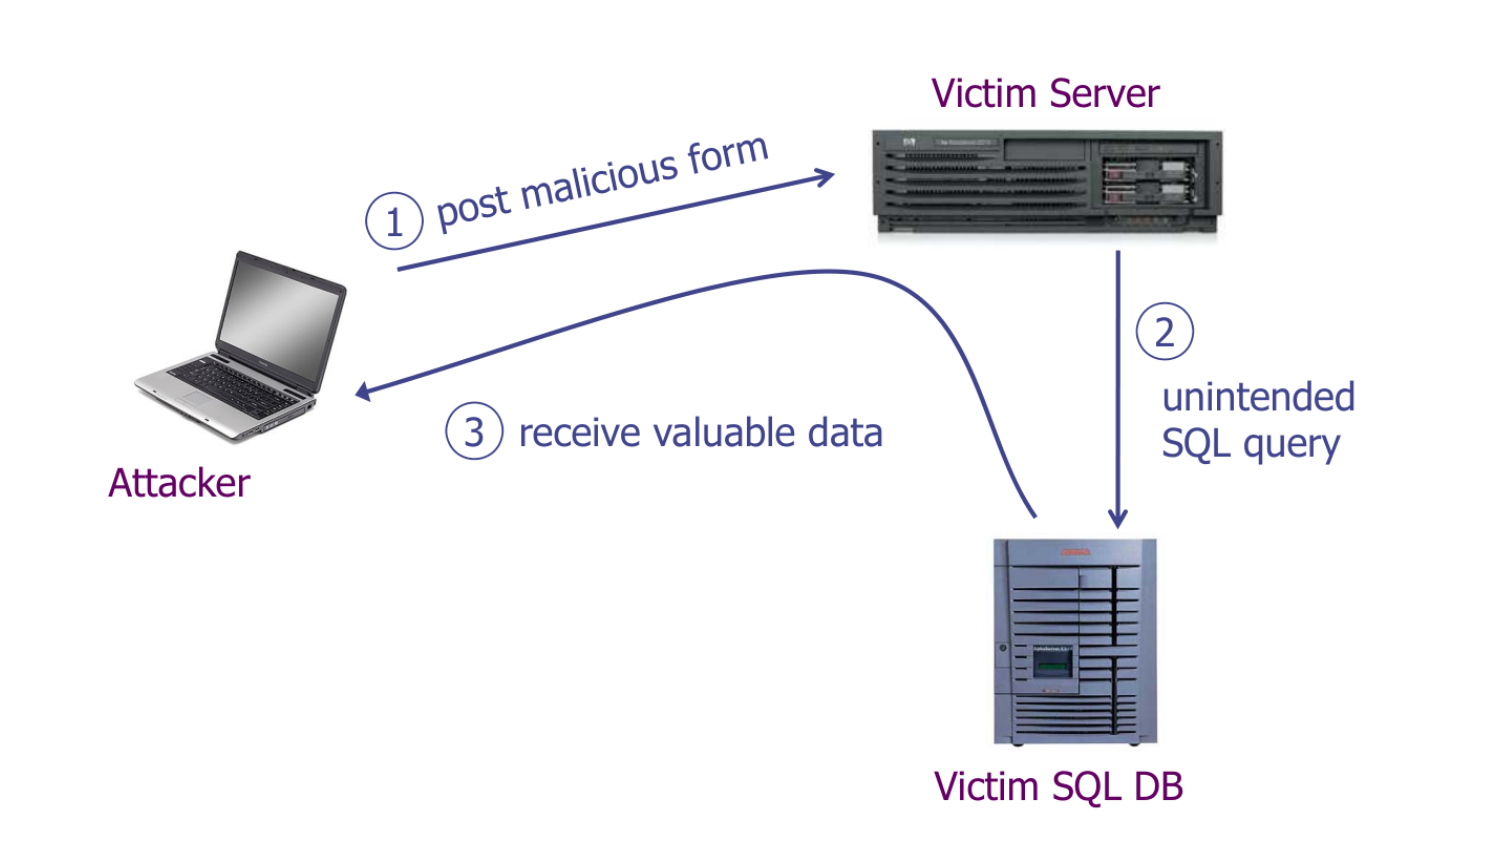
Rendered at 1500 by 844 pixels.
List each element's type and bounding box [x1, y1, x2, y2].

picture [24, 24, 1430, 819]
